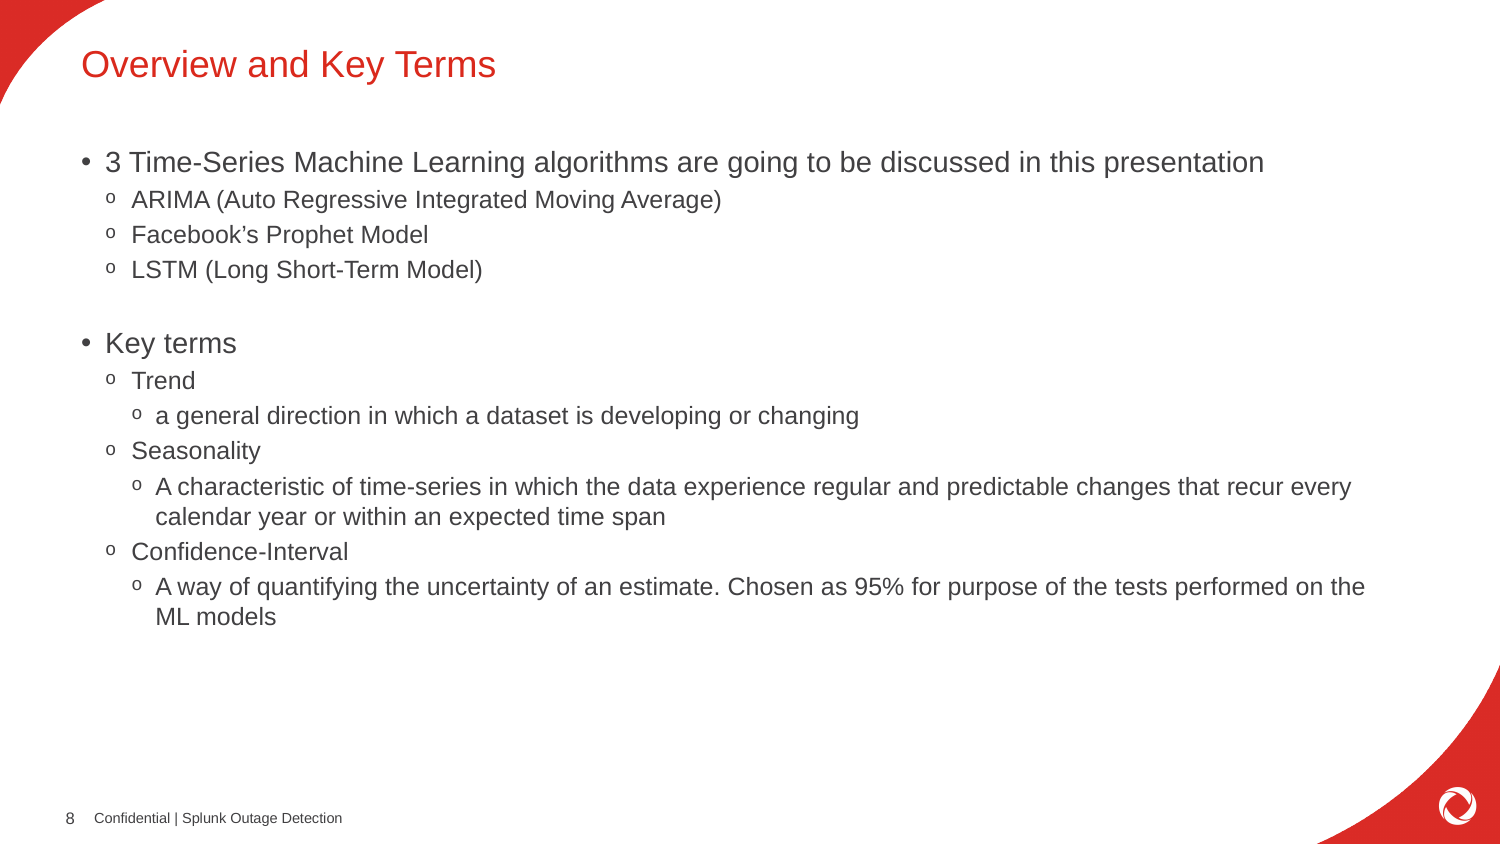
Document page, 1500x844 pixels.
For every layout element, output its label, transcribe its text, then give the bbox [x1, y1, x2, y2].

list 3 Time-Series Machine Learning algorithms are going to be discussed in this presentation ARIMA (Auto Regressive Integrated Moving Average) Facebook’s Prophet Model LSTM (Long Short-Term Model) Key terms Trend a general direction in which a dataset is developing or changing Seasonality A characteristic of time-series in which the data experience regular and predictable changes that recur every calendar year or within an expected time span Confidence-Interval A way of quantifying the uncertainty of an estimate. Chosen as 95% for purpose of the tests performed on the ML models [68, 101, 1386, 671]
picture [1305, 657, 1500, 844]
title Overview and Key Terms [68, 33, 1486, 92]
picture [0, 0, 114, 108]
footer Confidential | Splunk Outage Detection [80, 795, 925, 841]
